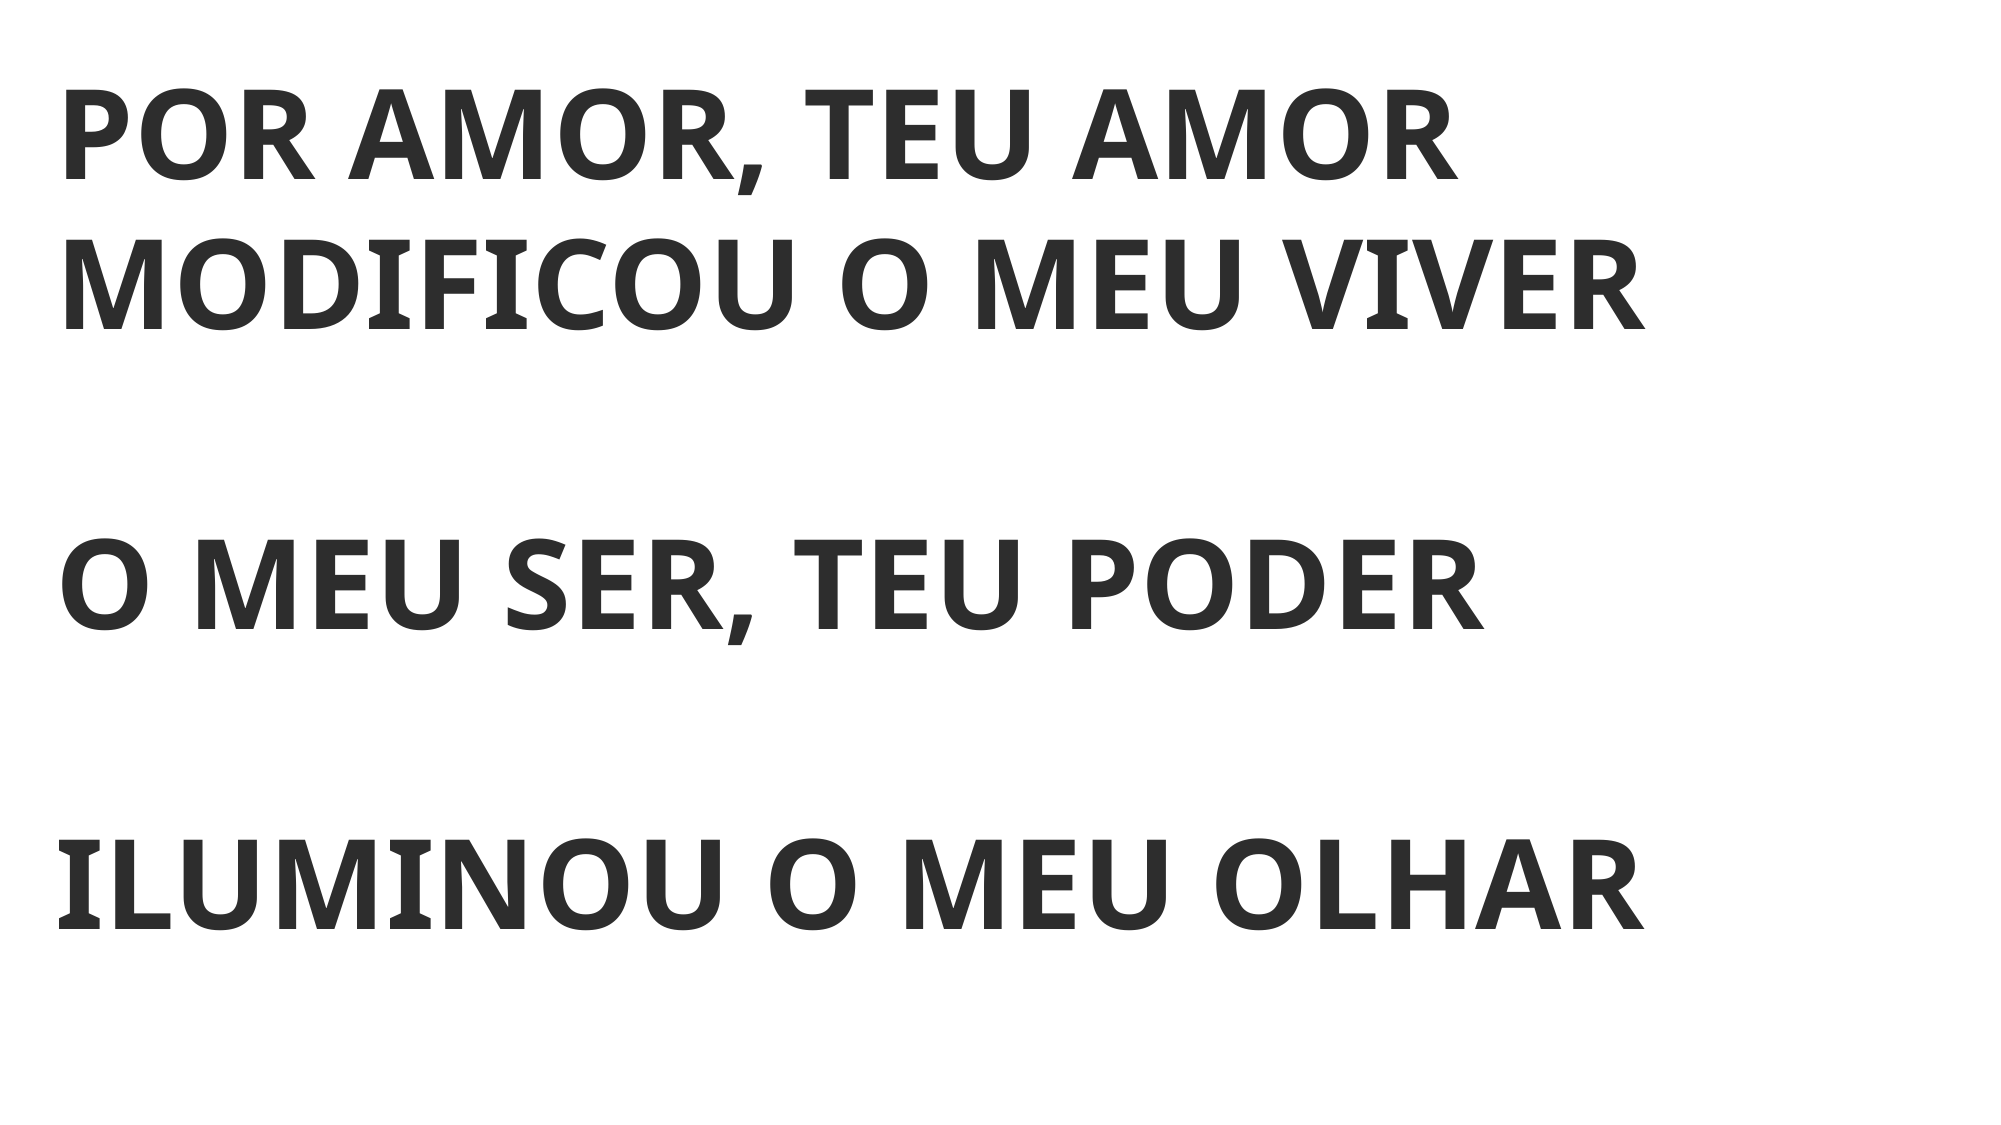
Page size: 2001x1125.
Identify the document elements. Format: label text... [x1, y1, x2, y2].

text_box POR AMOR, TEU AMOR MODIFICOU O MEU VIVER O MEU SER, TEU PODER ILUMINOU O MEU OLHAR [40, 46, 1966, 962]
